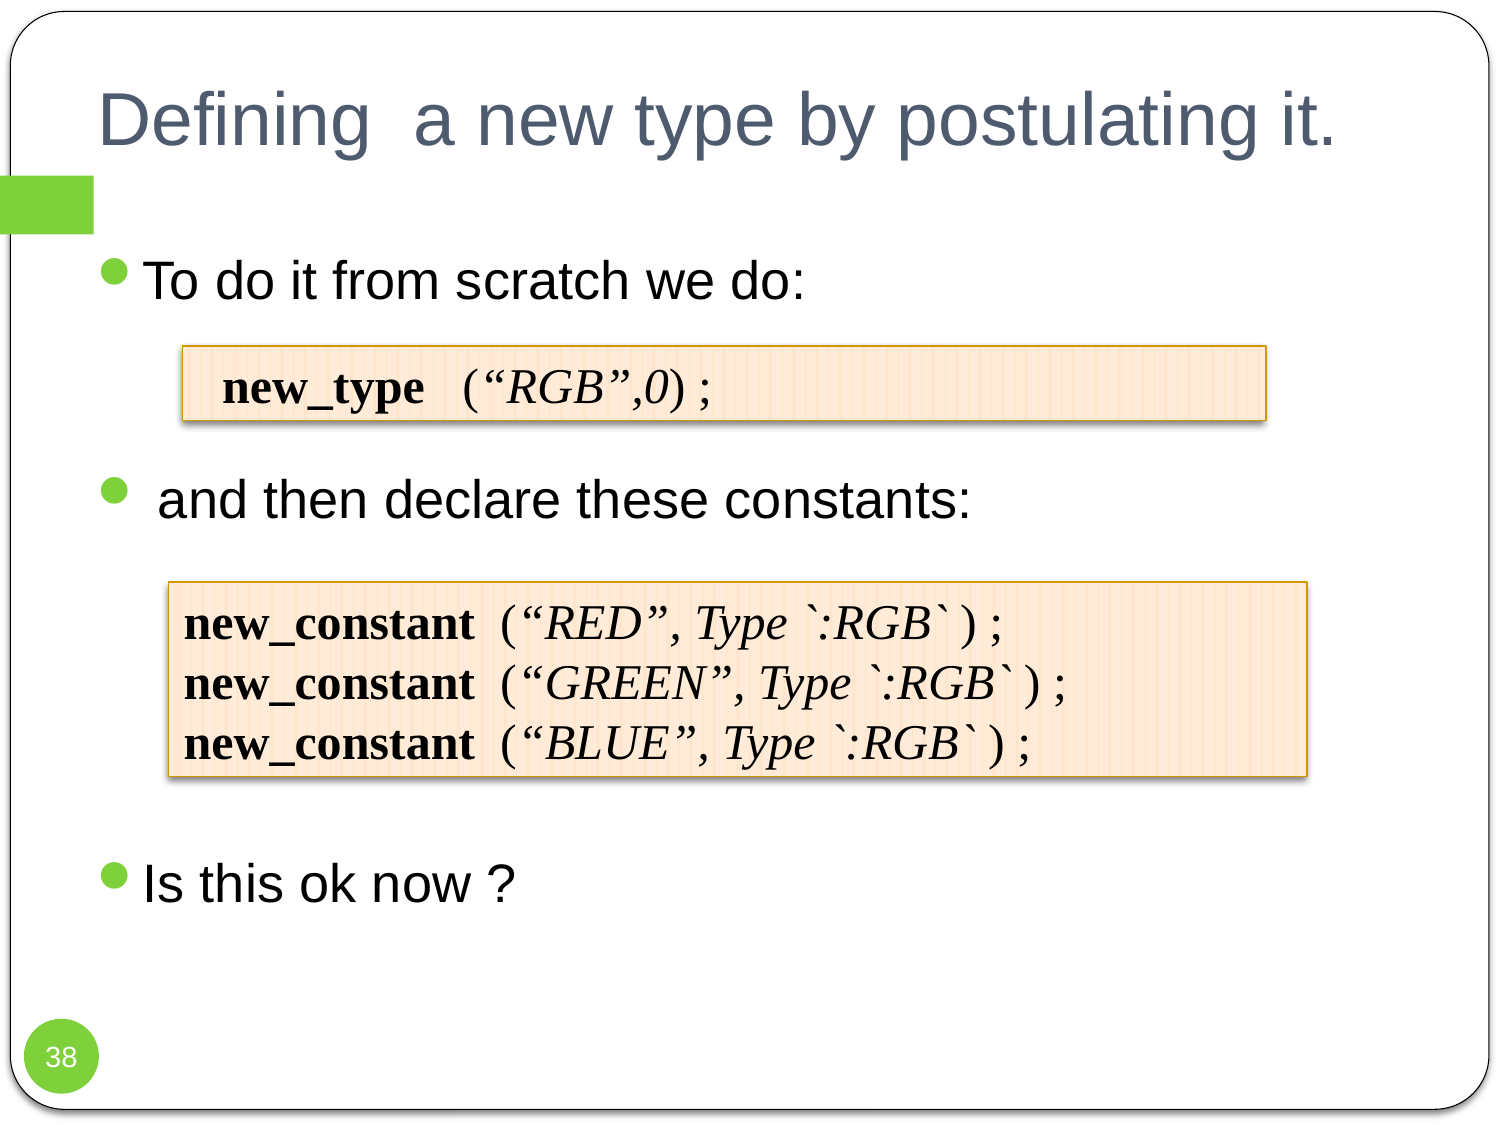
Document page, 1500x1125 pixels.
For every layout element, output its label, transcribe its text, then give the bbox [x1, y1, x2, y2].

slide_number 38 [23, 1018, 99, 1094]
title Defining a new type by postulating it. [81, 44, 1454, 177]
text_box new_constant (“RED”, Type `:RGB` ) ; new_constant (“GREEN”, Type `:RGB` ) ; new_constant (“BLUE”, Type `:RGB` ) ; [168, 581, 1308, 777]
text_box new_type (“RGB”,0) ; [182, 345, 1267, 421]
list To do it from scratch we do: and then declare these constants: Is this ok now ? [81, 237, 1454, 988]
